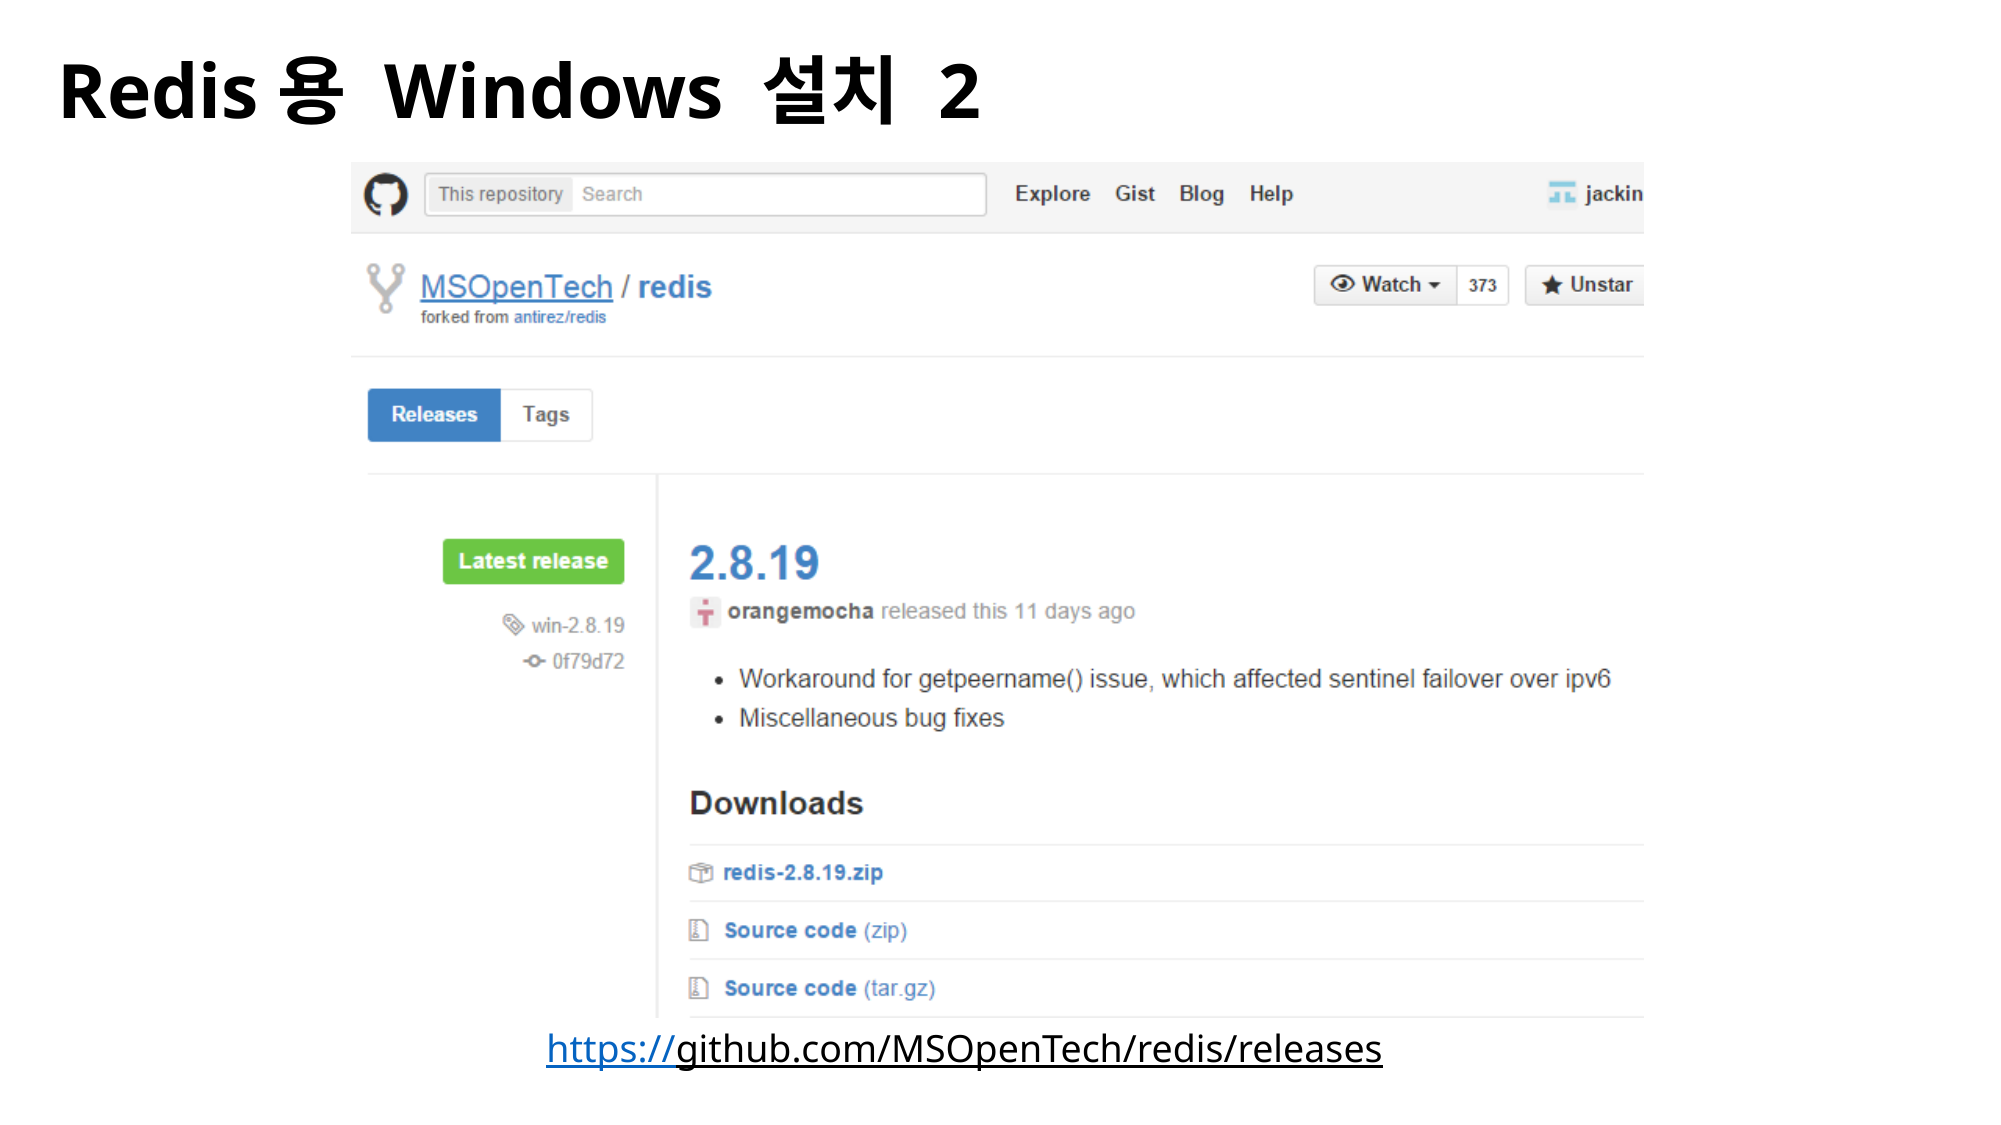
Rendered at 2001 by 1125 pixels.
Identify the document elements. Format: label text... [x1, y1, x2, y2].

picture [351, 162, 1644, 1018]
text_box Redis용 Windows 설치 2 [42, 36, 1166, 141]
text_box https://github.com/MSOpenTech/redis/releases [531, 1018, 1408, 1084]
